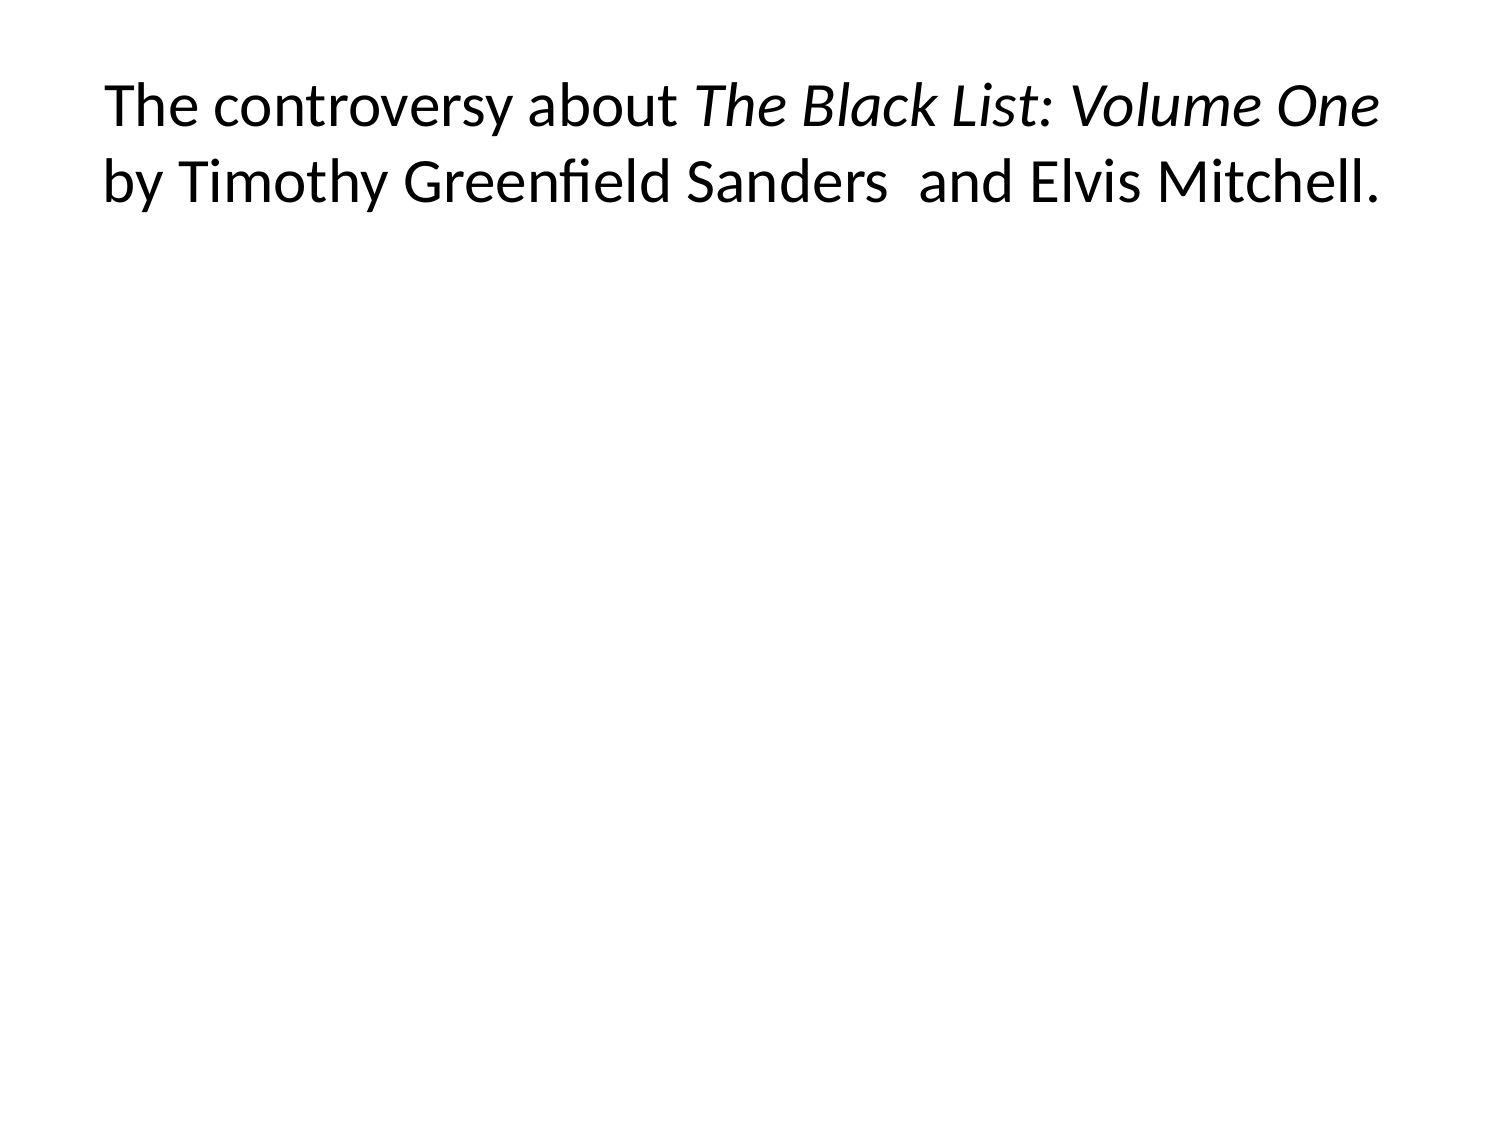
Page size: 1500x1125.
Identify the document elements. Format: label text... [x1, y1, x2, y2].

title The controversy about The Black List: Volume One by Timothy Greenfield Sanders and Elvis Mitchell. [75, 45, 1425, 233]
